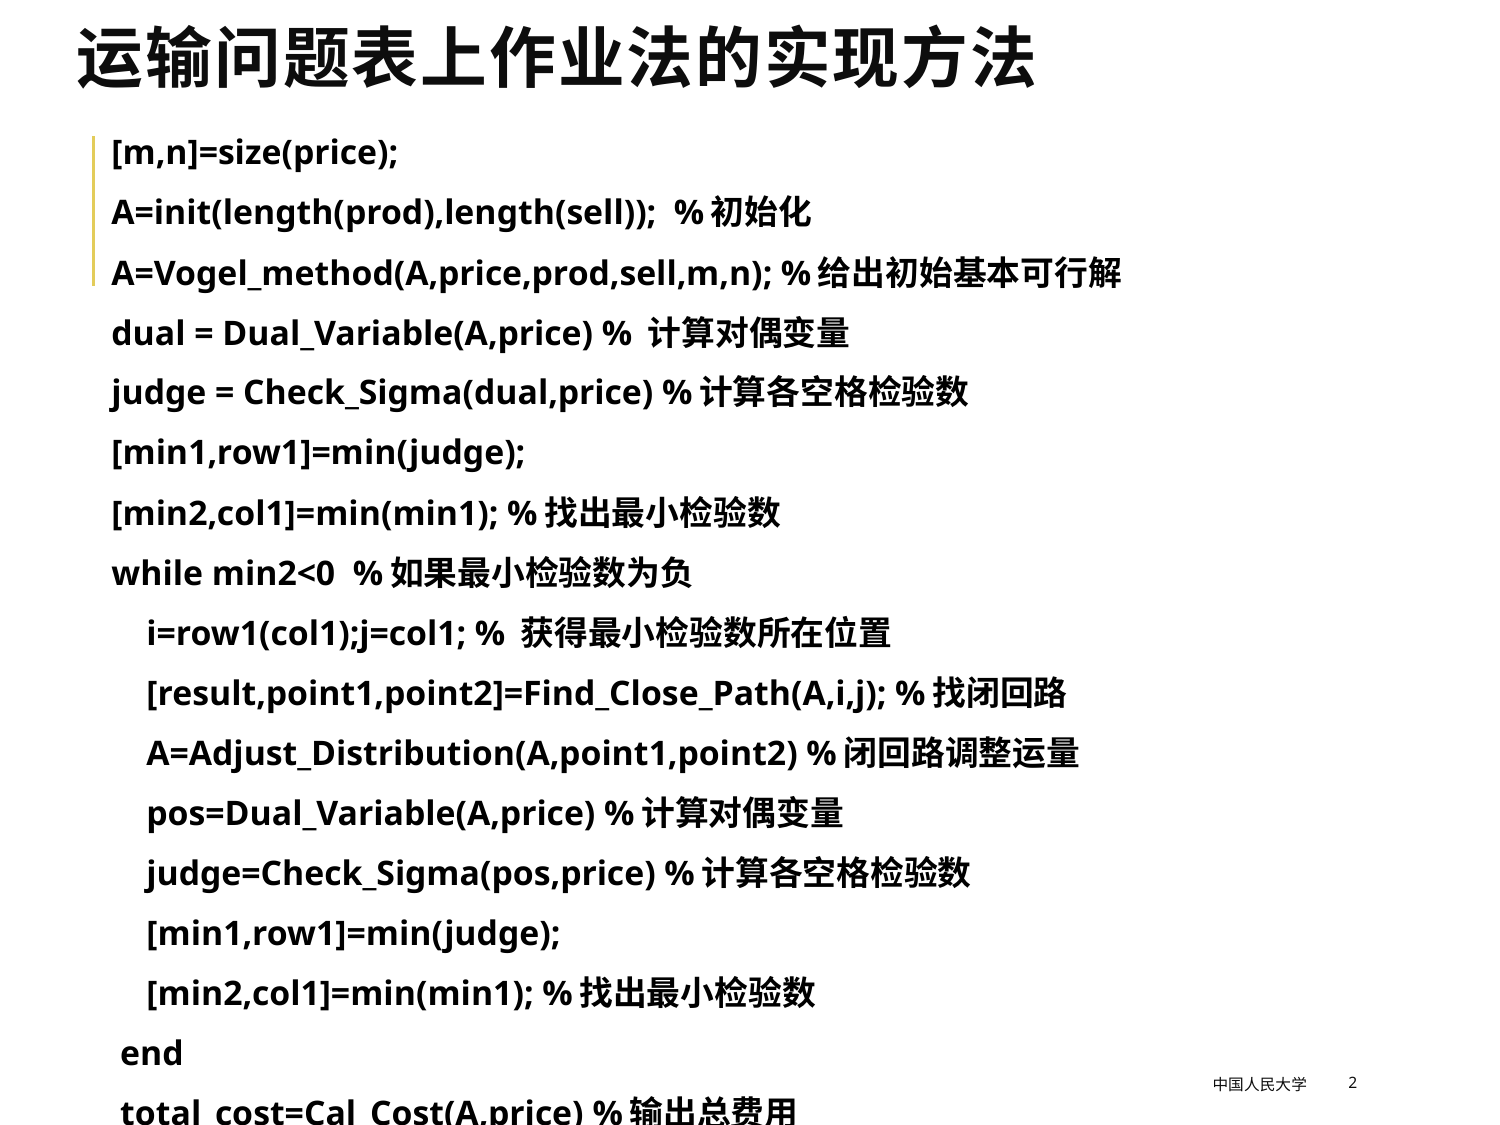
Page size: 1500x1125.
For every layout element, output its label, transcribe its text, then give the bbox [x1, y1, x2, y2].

list [m,n]=size(price); A=init(length(prod),length(sell)); %初始化 A=Vogel_method(A,price,prod,sell,m,n); %给出初始基本可行解 dual = Dual_Variable(A,price) % 计算对偶变量 judge = Check_Sigma(dual,price) %计算各空格检验数 [min1,row1]=min(judge); [min2,col1]=min(min1); %找出最小检验数 while min2<0 %如果最小检验数为负 i=row1(col1);j=col1; % 获得最小检验数所在位置 [result,point1,point2]=Find_Close_Path(A,i,j); %找闭回路 A=Adjust_Distribution(A,point1,point2) %闭回路调整运量 pos=Dual_Variable(A,price) %计算对偶变量 judge=Check_Sigma(pos,price) %计算各空格检验数 [min1,row1]=min(judge); [min2,col1]=min(min1); %找出最小检验数 end total_cost=Cal_Cost(A,price) %输出总费用 [88, 128, 1471, 1125]
footer 中国人民大学 [595, 1061, 1322, 1107]
title 运输问题表上作业法的实现方法 [61, 40, 1083, 88]
slide_number 2 [1333, 1061, 1454, 1107]
